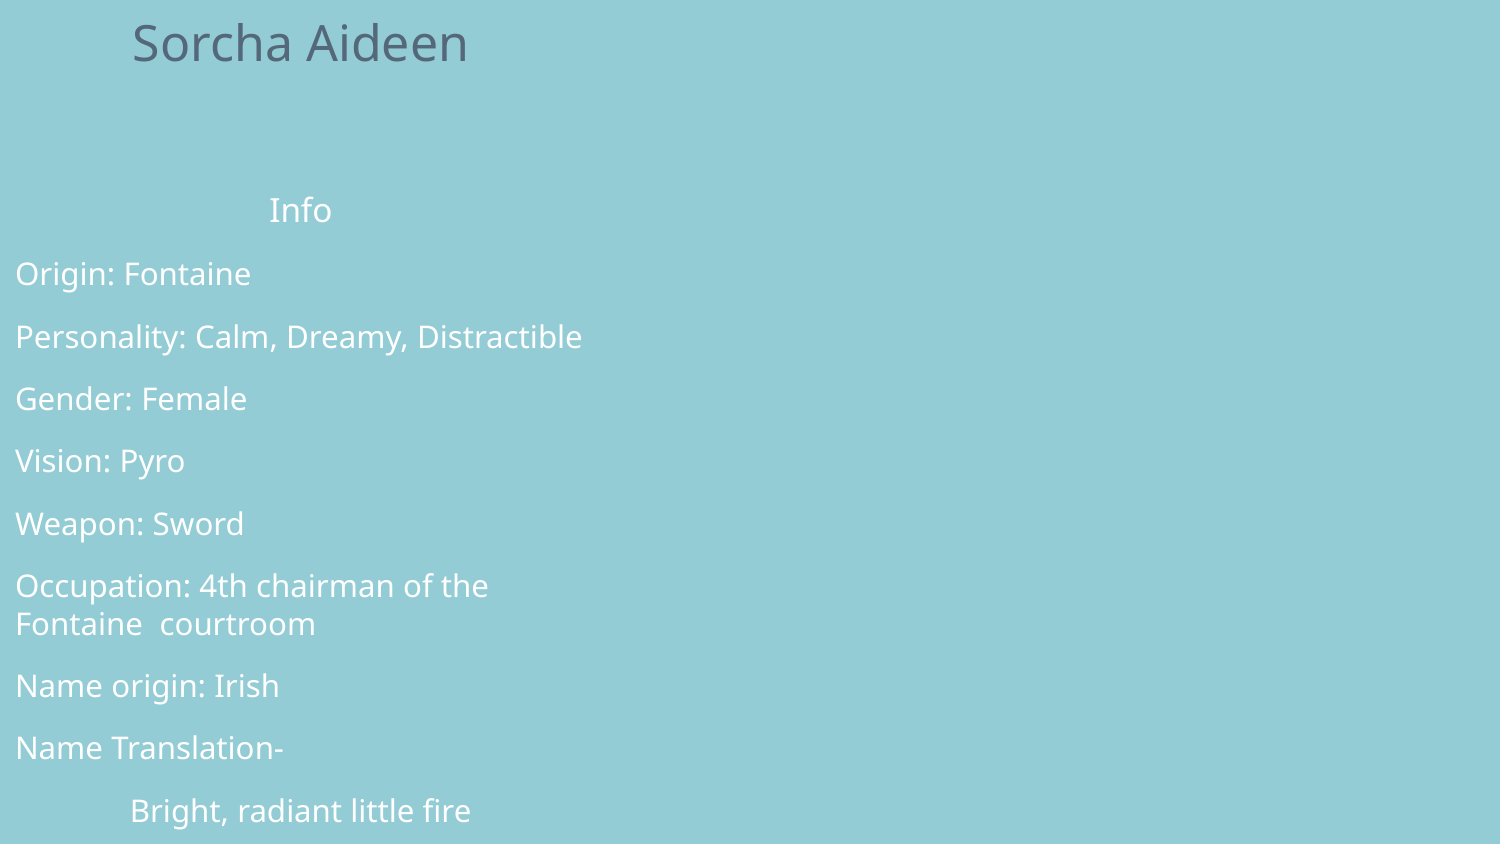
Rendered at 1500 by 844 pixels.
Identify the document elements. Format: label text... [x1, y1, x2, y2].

list Info Origin: Fontaine Personality: Calm, Dreamy, Distractible Gender: Female Vision: Pyro Weapon: Sword Occupation: 4th chairman of the Fontaine courtroom Name origin: Irish Name Translation- Bright, radiant little fire [0, 83, 602, 844]
title Sorcha Aideen [0, 0, 602, 83]
